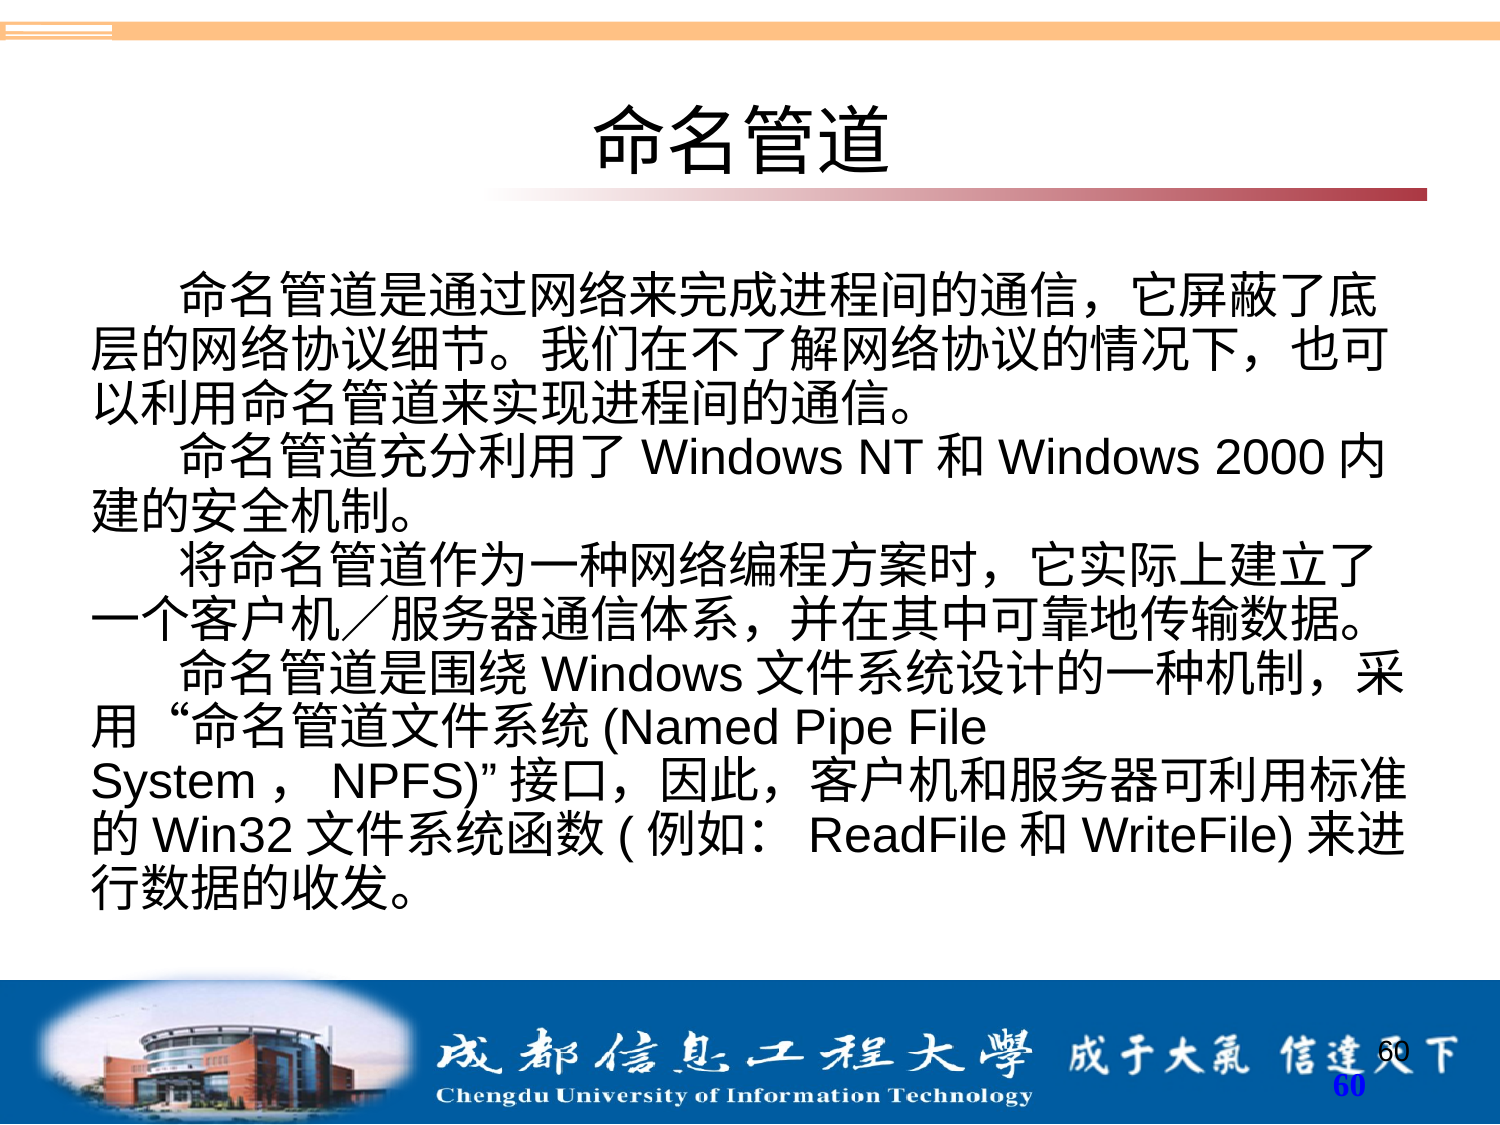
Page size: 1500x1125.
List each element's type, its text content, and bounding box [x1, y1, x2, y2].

picture [0, 957, 1500, 1125]
list 命名管道是通过网络来完成进程间的通信，它屏蔽了底层的网络协议细节。我们在不了解网络协议的情况下，也可以利用命名管道来实现进程间的通信。 命名管道充分利用了Windows NT和Windows 2000内建的安全机制。 将命名管道作为一种网络编程方案时，它实际上建立了一个客户机／服务器通信体系，并在其中可靠地传输数据。 命名管道是围绕Windows文件系统设计的一种机制，采用“命名管道文件系统(Named Pipe File System，NPFS)”接口，因此，客户机和服务器可利用标准的Win32文件系统函数(例如：ReadFile和WriteFile)来进行数据的收发。 [75, 262, 1425, 1005]
title 命名管道 [75, 45, 1425, 233]
